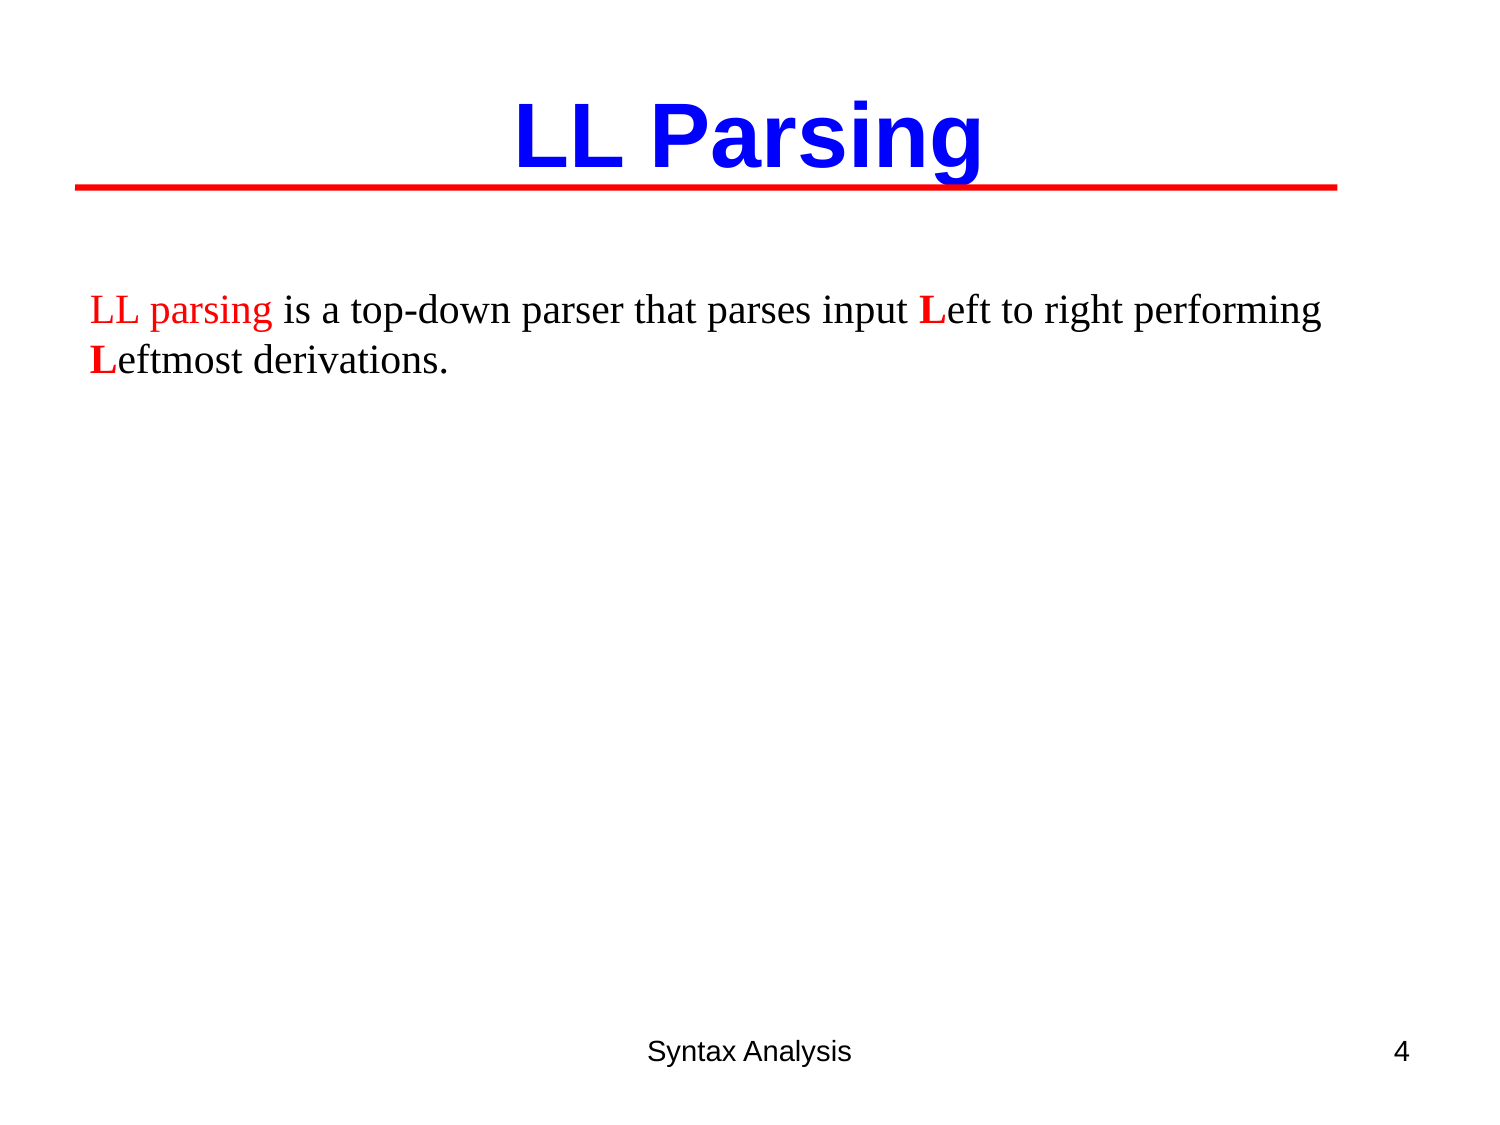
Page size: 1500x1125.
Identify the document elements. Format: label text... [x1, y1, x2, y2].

title LL Parsing [74, 37, 1426, 226]
footer Syntax Analysis [512, 1024, 988, 1103]
text_box LL parsing is a top-down parser that parses input Left to right performing Leftmost derivations. [74, 274, 1428, 390]
slide_number 4 [1074, 1024, 1426, 1103]
